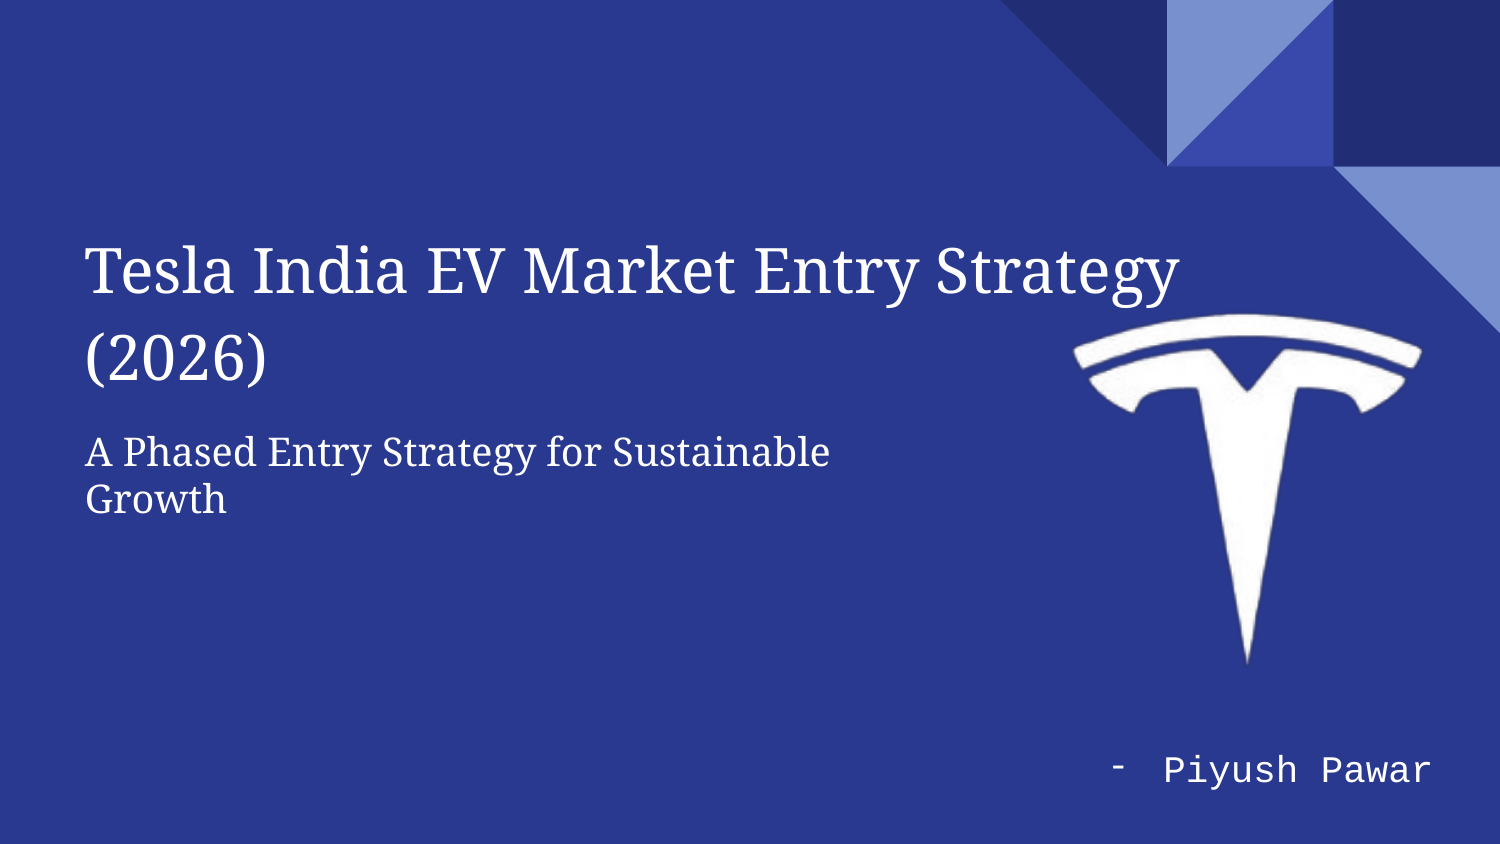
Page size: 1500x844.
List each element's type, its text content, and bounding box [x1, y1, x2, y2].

subtitle A Phased Entry Strategy for Sustainable Growth [70, 411, 972, 540]
text_box Piyush Pawar [1073, 730, 1452, 784]
title Tesla India EV Market Entry Strategy (2026) [70, 204, 1253, 477]
picture [1009, 229, 1500, 722]
